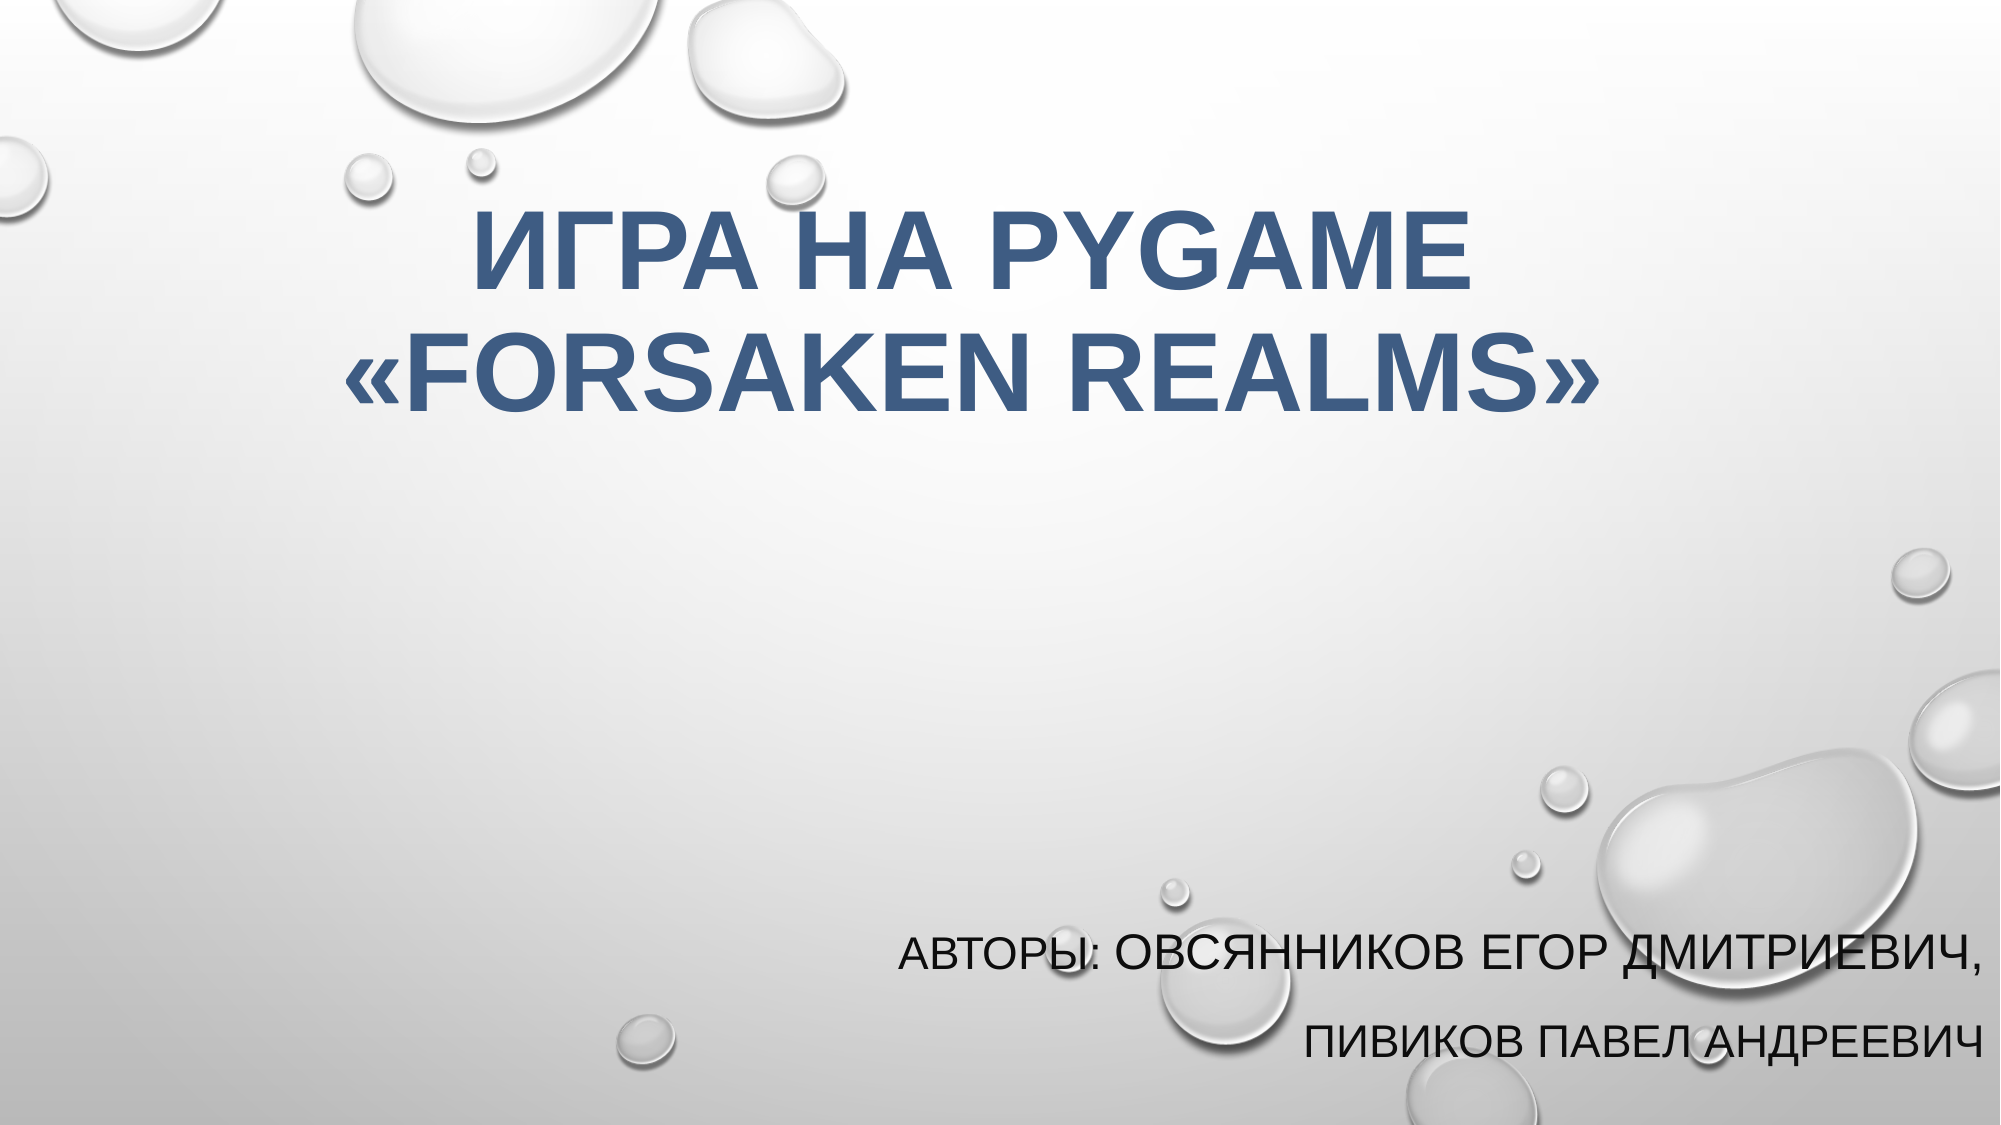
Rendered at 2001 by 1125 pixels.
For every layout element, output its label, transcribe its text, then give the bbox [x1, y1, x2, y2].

subtitle Авторы: Овсянников Егор Дмитриевич, Пивиков Павел Андреевич [574, 900, 2000, 1125]
picture [0, 0, 2000, 1125]
title Игра на Pygame «Forsaken Realms» [202, 0, 1744, 444]
